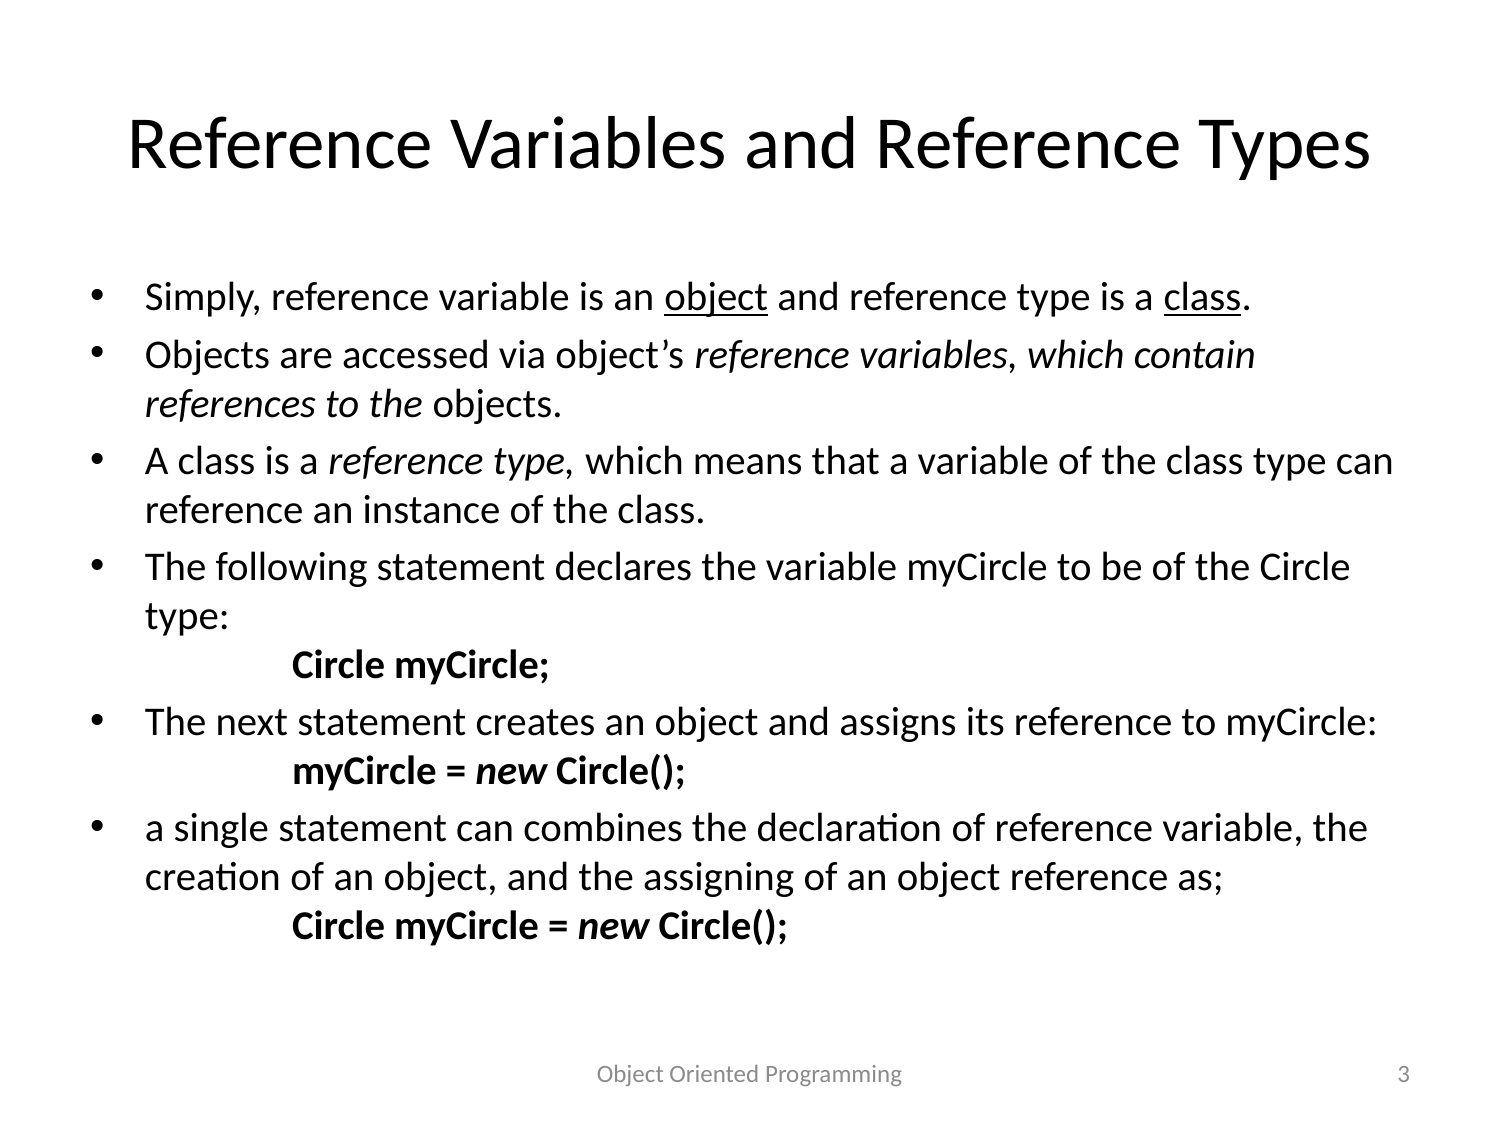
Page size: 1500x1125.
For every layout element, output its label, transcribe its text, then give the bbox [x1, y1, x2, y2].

slide_number 3 [1074, 1042, 1425, 1103]
list Simply, reference variable is an object and reference type is a class. Objects are accessed via object’s reference variables, which contain references to the objects. A class is a reference type, which means that a variable of the class type can reference an instance of the class. The following statement declares the variable myCircle to be of the Circle type: Circle myCircle; The next statement creates an object and assigns its reference to myCircle: myCircle = new Circle(); a single statement can combines the declaration of reference variable, the creation of an object, and the assigning of an object reference as; Circle myCircle = new Circle(); [75, 262, 1425, 1005]
footer Object Oriented Programming [512, 1042, 988, 1103]
title Reference Variables and Reference Types [75, 45, 1425, 233]
